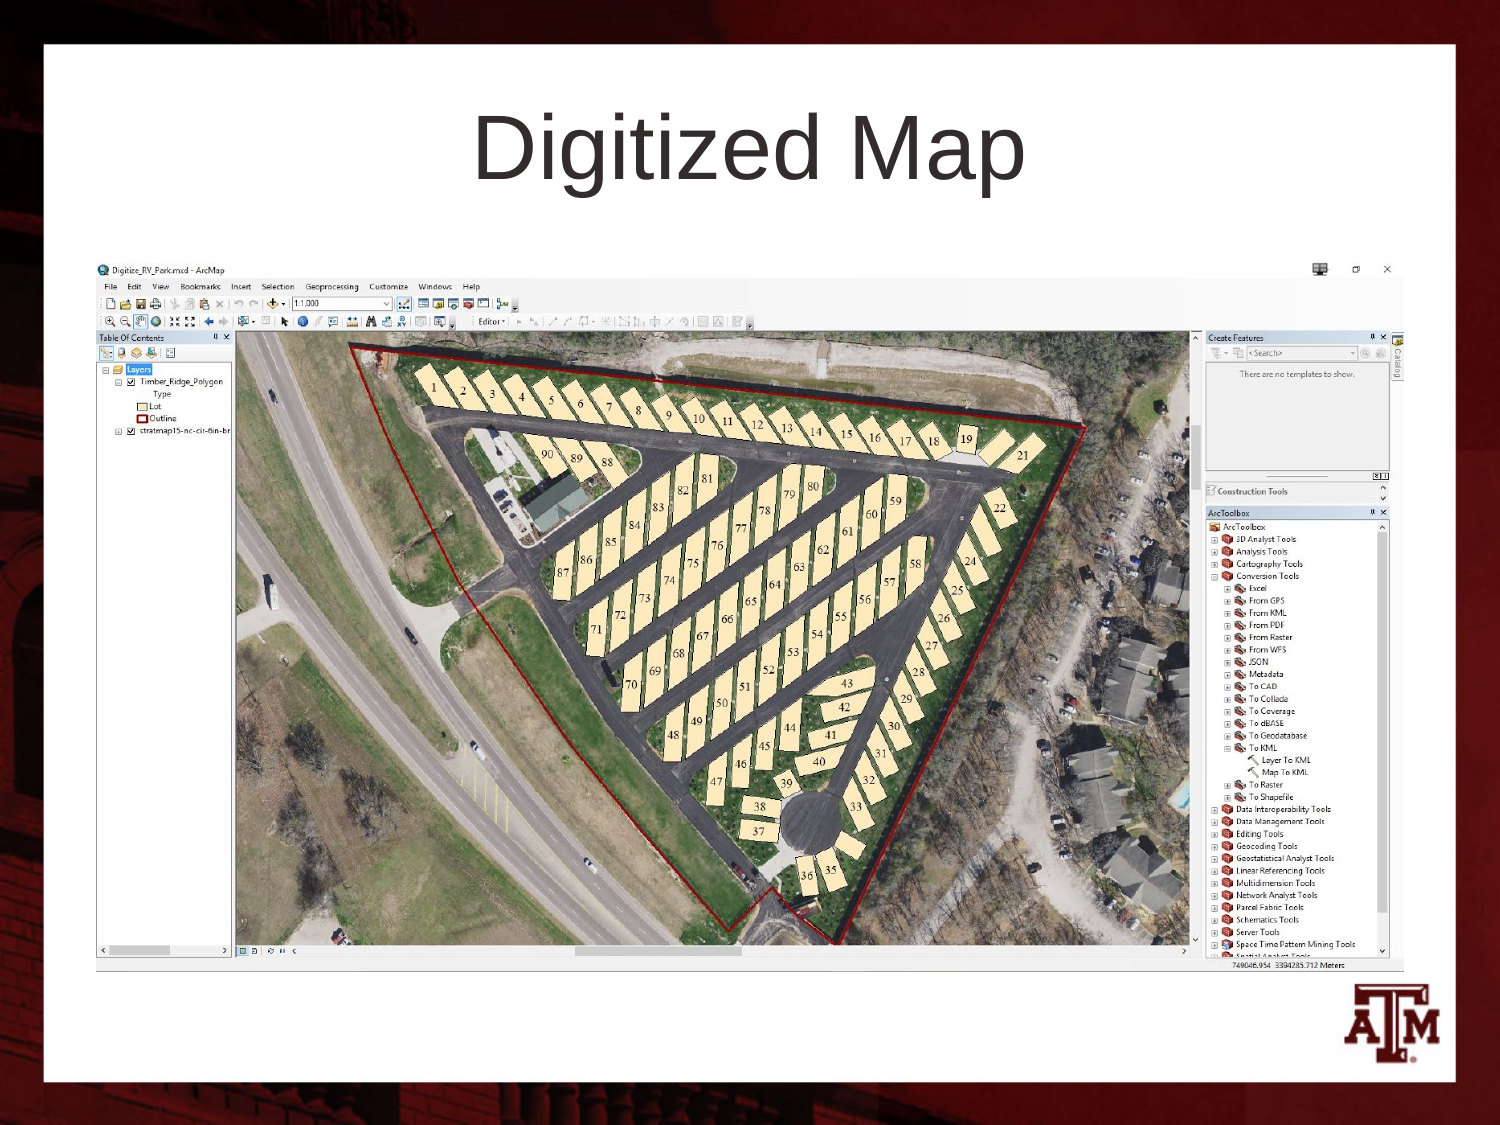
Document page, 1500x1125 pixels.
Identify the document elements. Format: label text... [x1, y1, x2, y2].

title Digitized Map [75, 54, 1425, 233]
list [95, 262, 1404, 973]
picture [0, 0, 1500, 1125]
